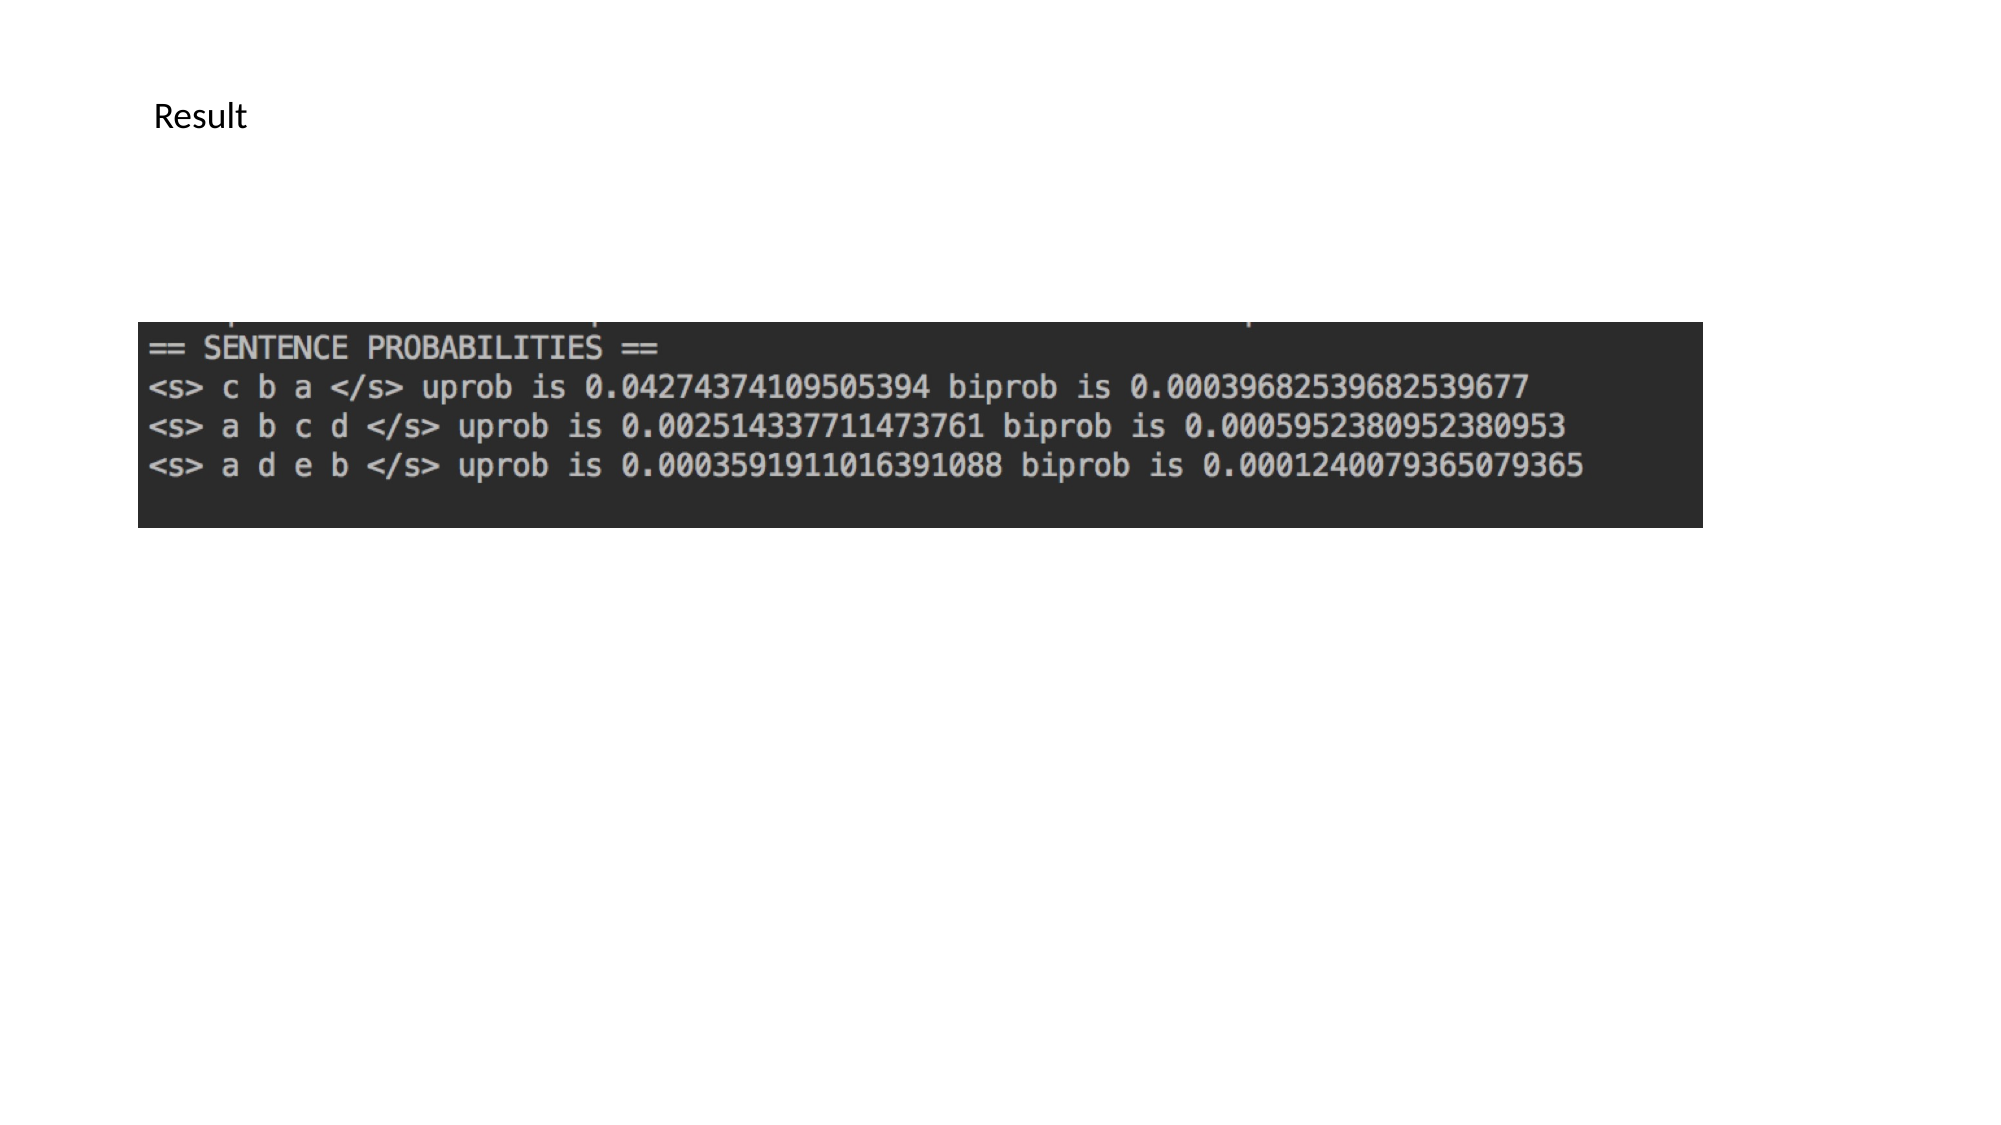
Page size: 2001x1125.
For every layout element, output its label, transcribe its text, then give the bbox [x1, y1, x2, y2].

picture [138, 322, 1703, 528]
text_box Result [138, 83, 715, 189]
